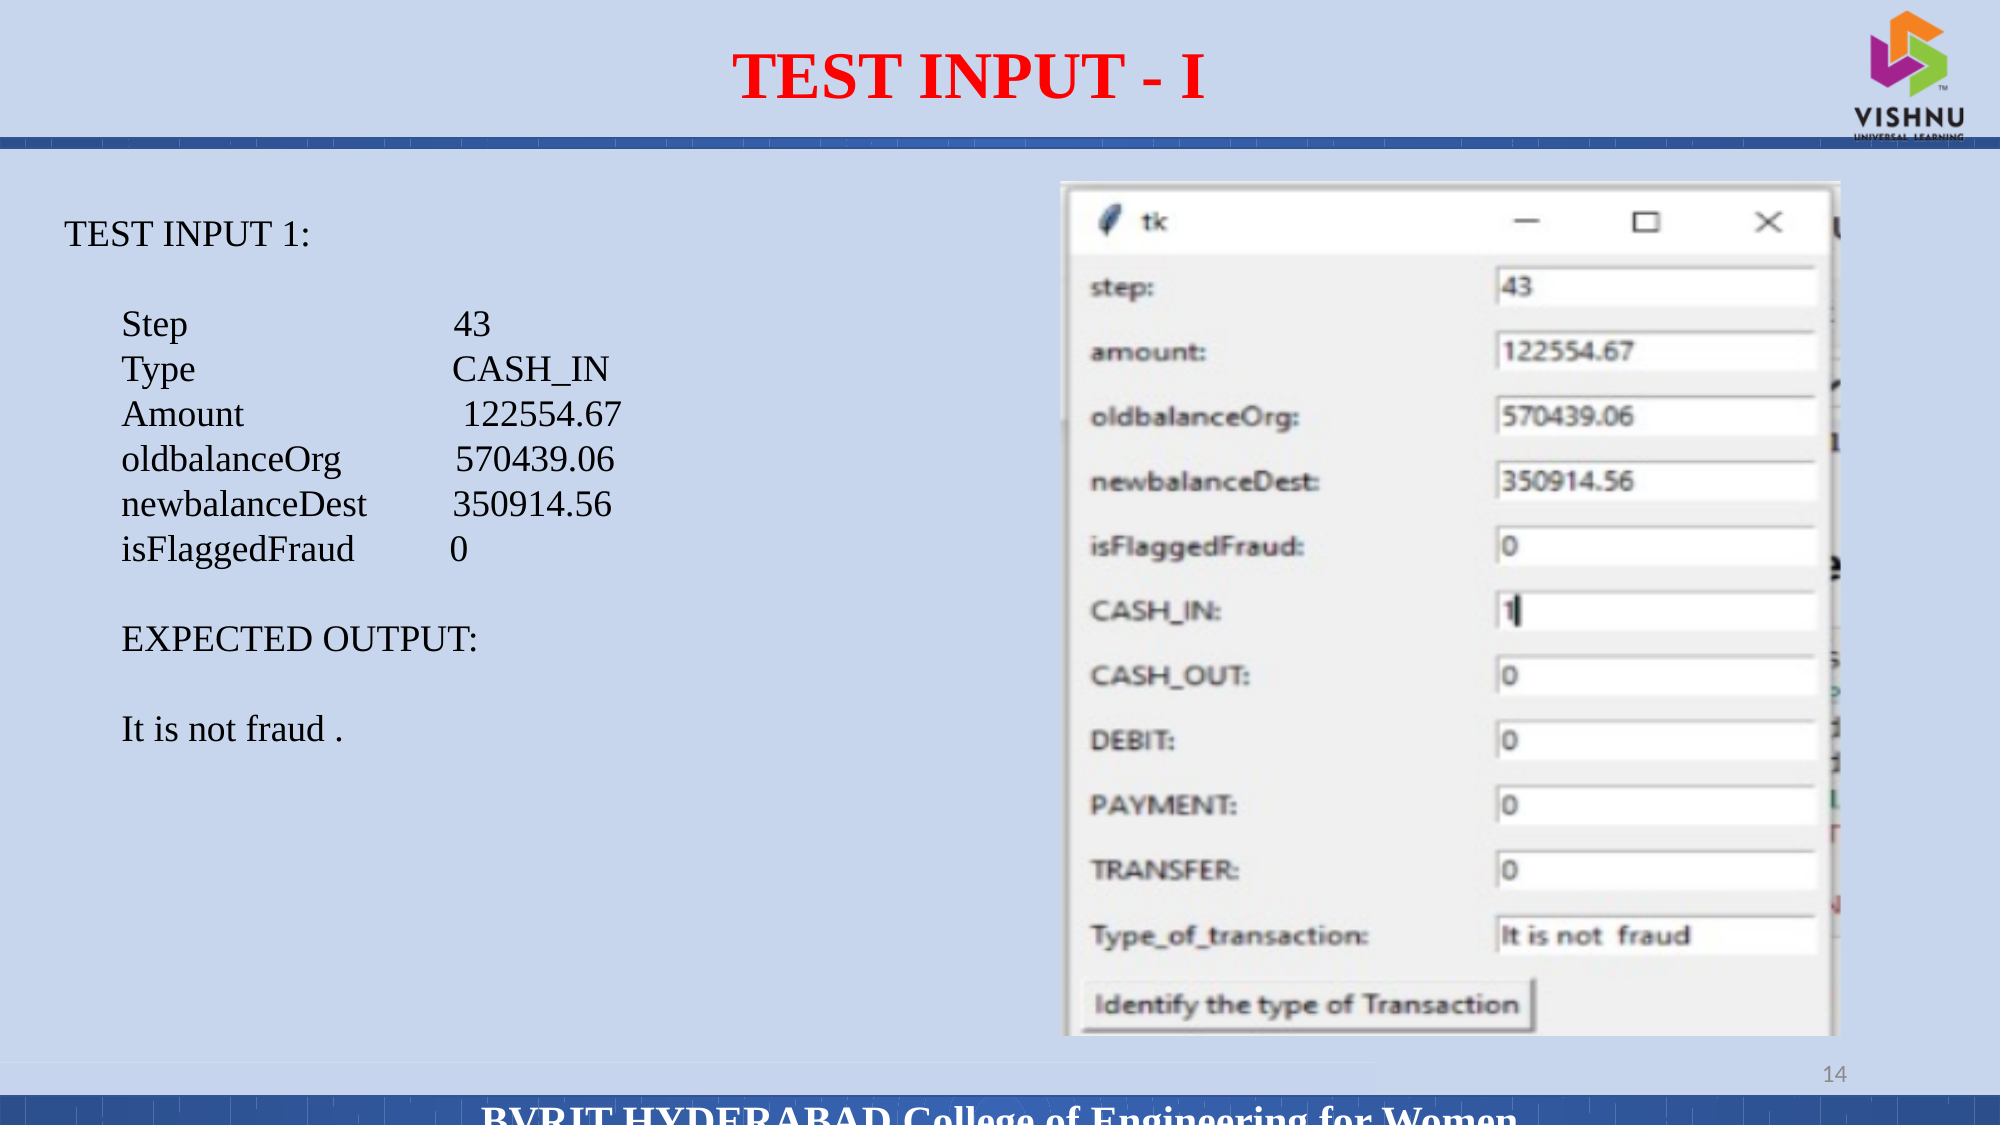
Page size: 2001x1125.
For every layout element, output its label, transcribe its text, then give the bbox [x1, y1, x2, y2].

text_box TEST INPUT 1: Step 43 Type CASH_IN Amount 122554.67 oldbalanceOrg 570439.06 newbalanceDest 350914.56 isFlaggedFraud 0 EXPECTED OUTPUT: It is not fraud . [49, 202, 750, 892]
slide_number 14 [1412, 1042, 1863, 1095]
text_box [0, 137, 1823, 149]
picture [1823, 0, 2000, 169]
text_box TEST INPUT - I [235, 24, 1704, 119]
picture [1060, 181, 1841, 1036]
text_box BVRIT HYDERABAD College of Engineering for Women [0, 1095, 2000, 1125]
